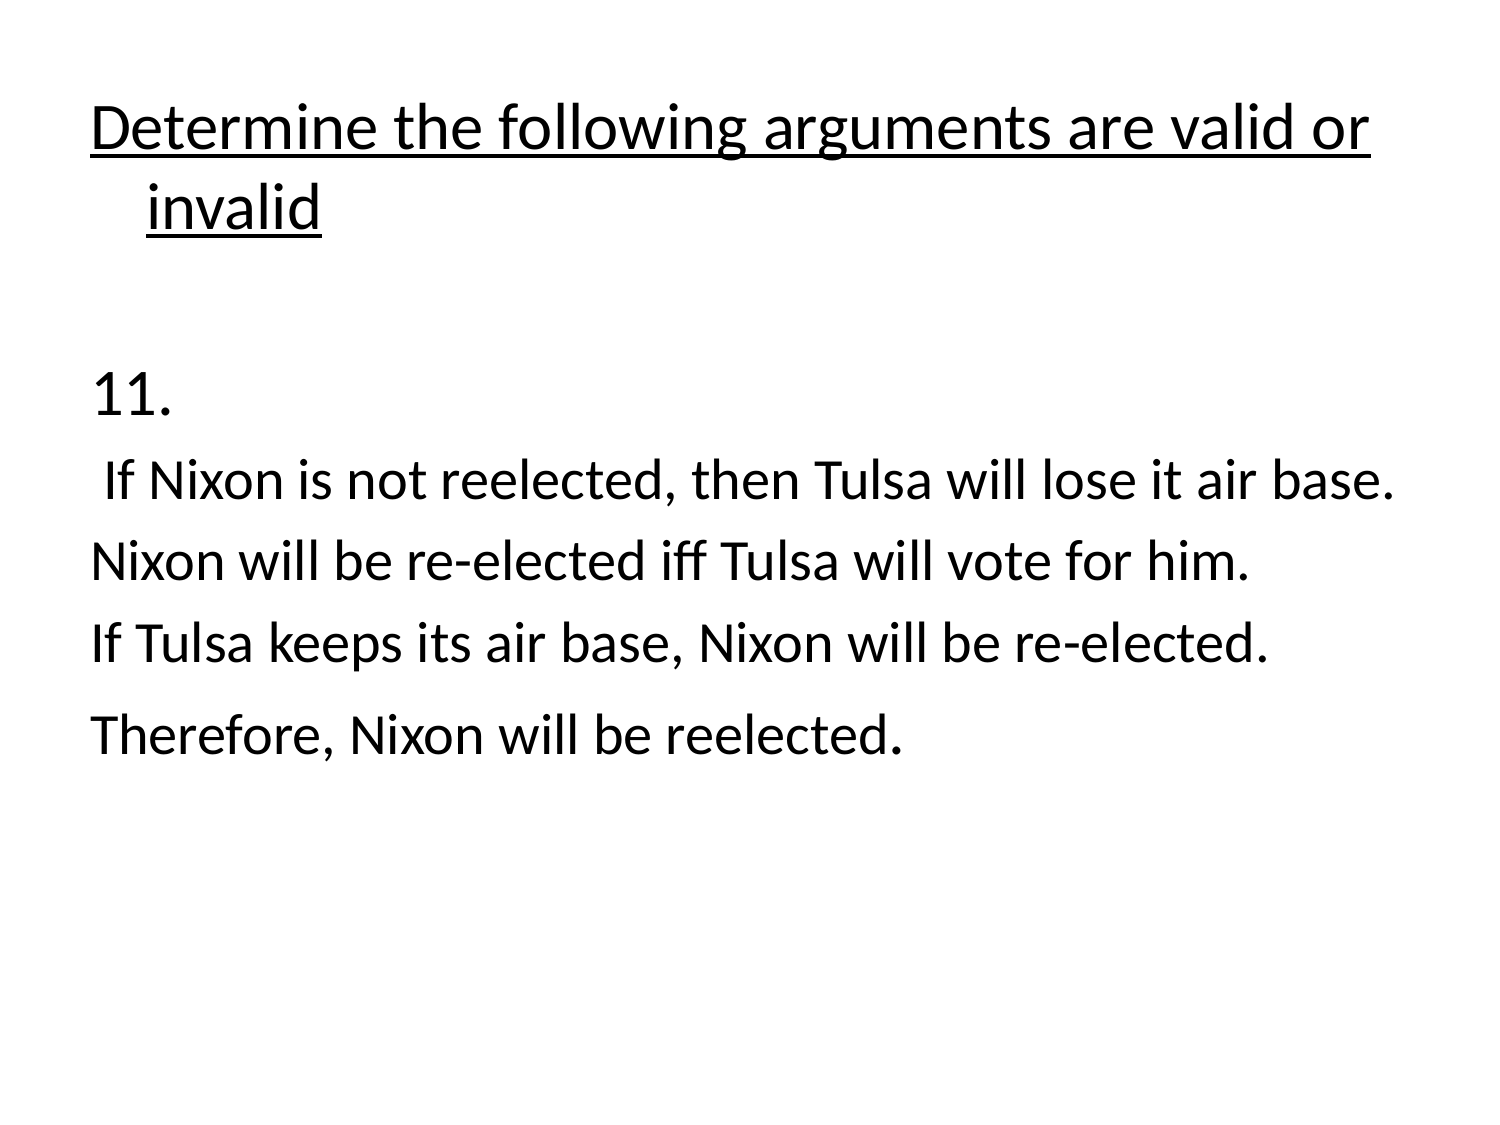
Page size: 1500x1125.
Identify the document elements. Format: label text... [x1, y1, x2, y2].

list Determine the following arguments are valid or invalid 11. If Nixon is not reelected, then Tulsa will lose it air base. Nixon will be re-elected iff Tulsa will vote for him. If Tulsa keeps its air base, Nixon will be re-elected. Therefore, Nixon will be reelected. [75, 75, 1425, 1005]
